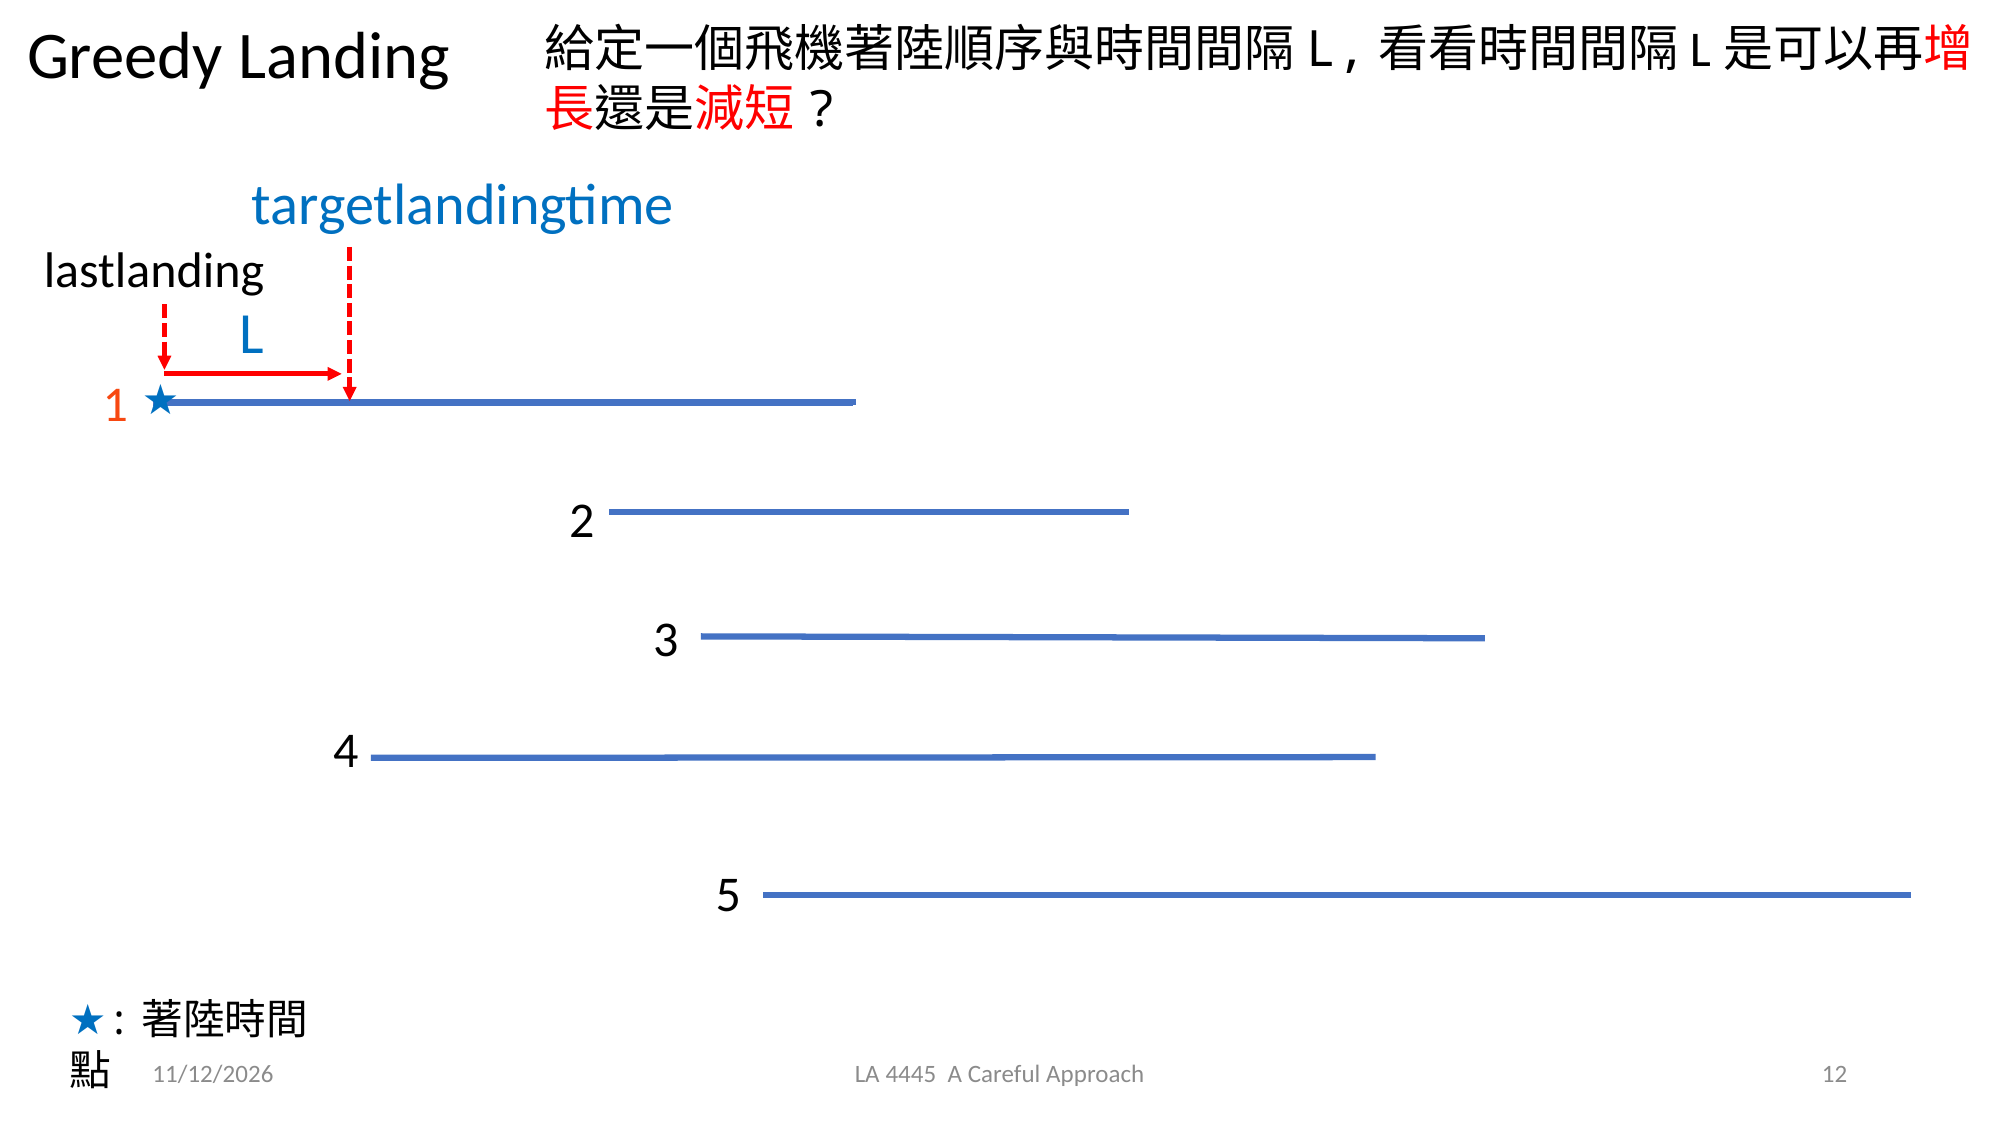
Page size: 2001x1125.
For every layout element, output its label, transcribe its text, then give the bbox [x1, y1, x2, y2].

text_box lastlanding [29, 229, 300, 305]
slide_number 12 [1412, 1042, 1863, 1103]
text_box 1 [87, 364, 178, 440]
text_box 5 [700, 854, 764, 929]
footer LA 4445 A Careful Approach [662, 1042, 1338, 1103]
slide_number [137, 1042, 588, 1103]
text_box targetlandingtime [237, 159, 733, 244]
text_box L [225, 305, 290, 371]
text_box 給定一個飛機著陸順序與時間間隔L,看看時間間隔L是可以再增長還是減短? [529, 8, 2000, 144]
text_box 4 [318, 710, 381, 785]
text_box Greedy Landing [12, 4, 530, 100]
text_box 2 [554, 480, 645, 555]
text_box ★:著陸時間點 [54, 985, 359, 1101]
text_box 3 [638, 598, 701, 674]
text_box ★ [127, 365, 207, 430]
